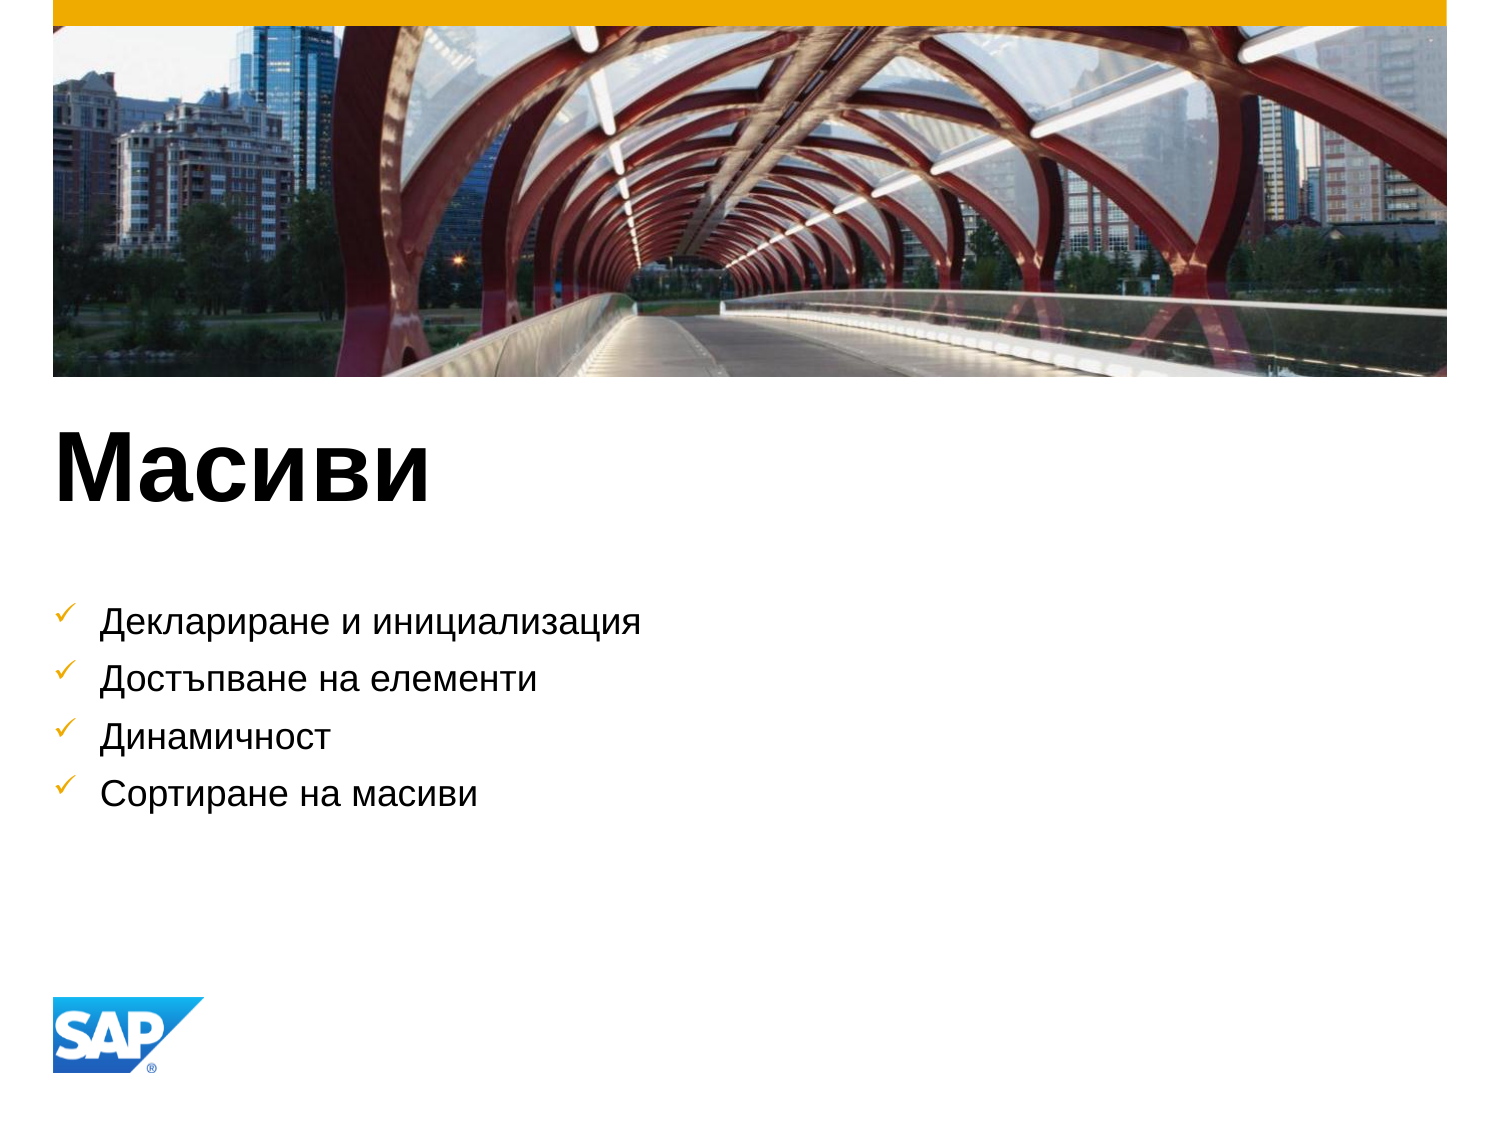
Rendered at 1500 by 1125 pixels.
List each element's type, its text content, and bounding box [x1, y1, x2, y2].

picture [53, 997, 204, 1073]
list Деклариране и инициализация Достъпване на елементи Динамичност Сортиране на масиви [53, 596, 1447, 699]
title Масиви [53, 400, 1447, 523]
picture [52, 26, 1448, 377]
